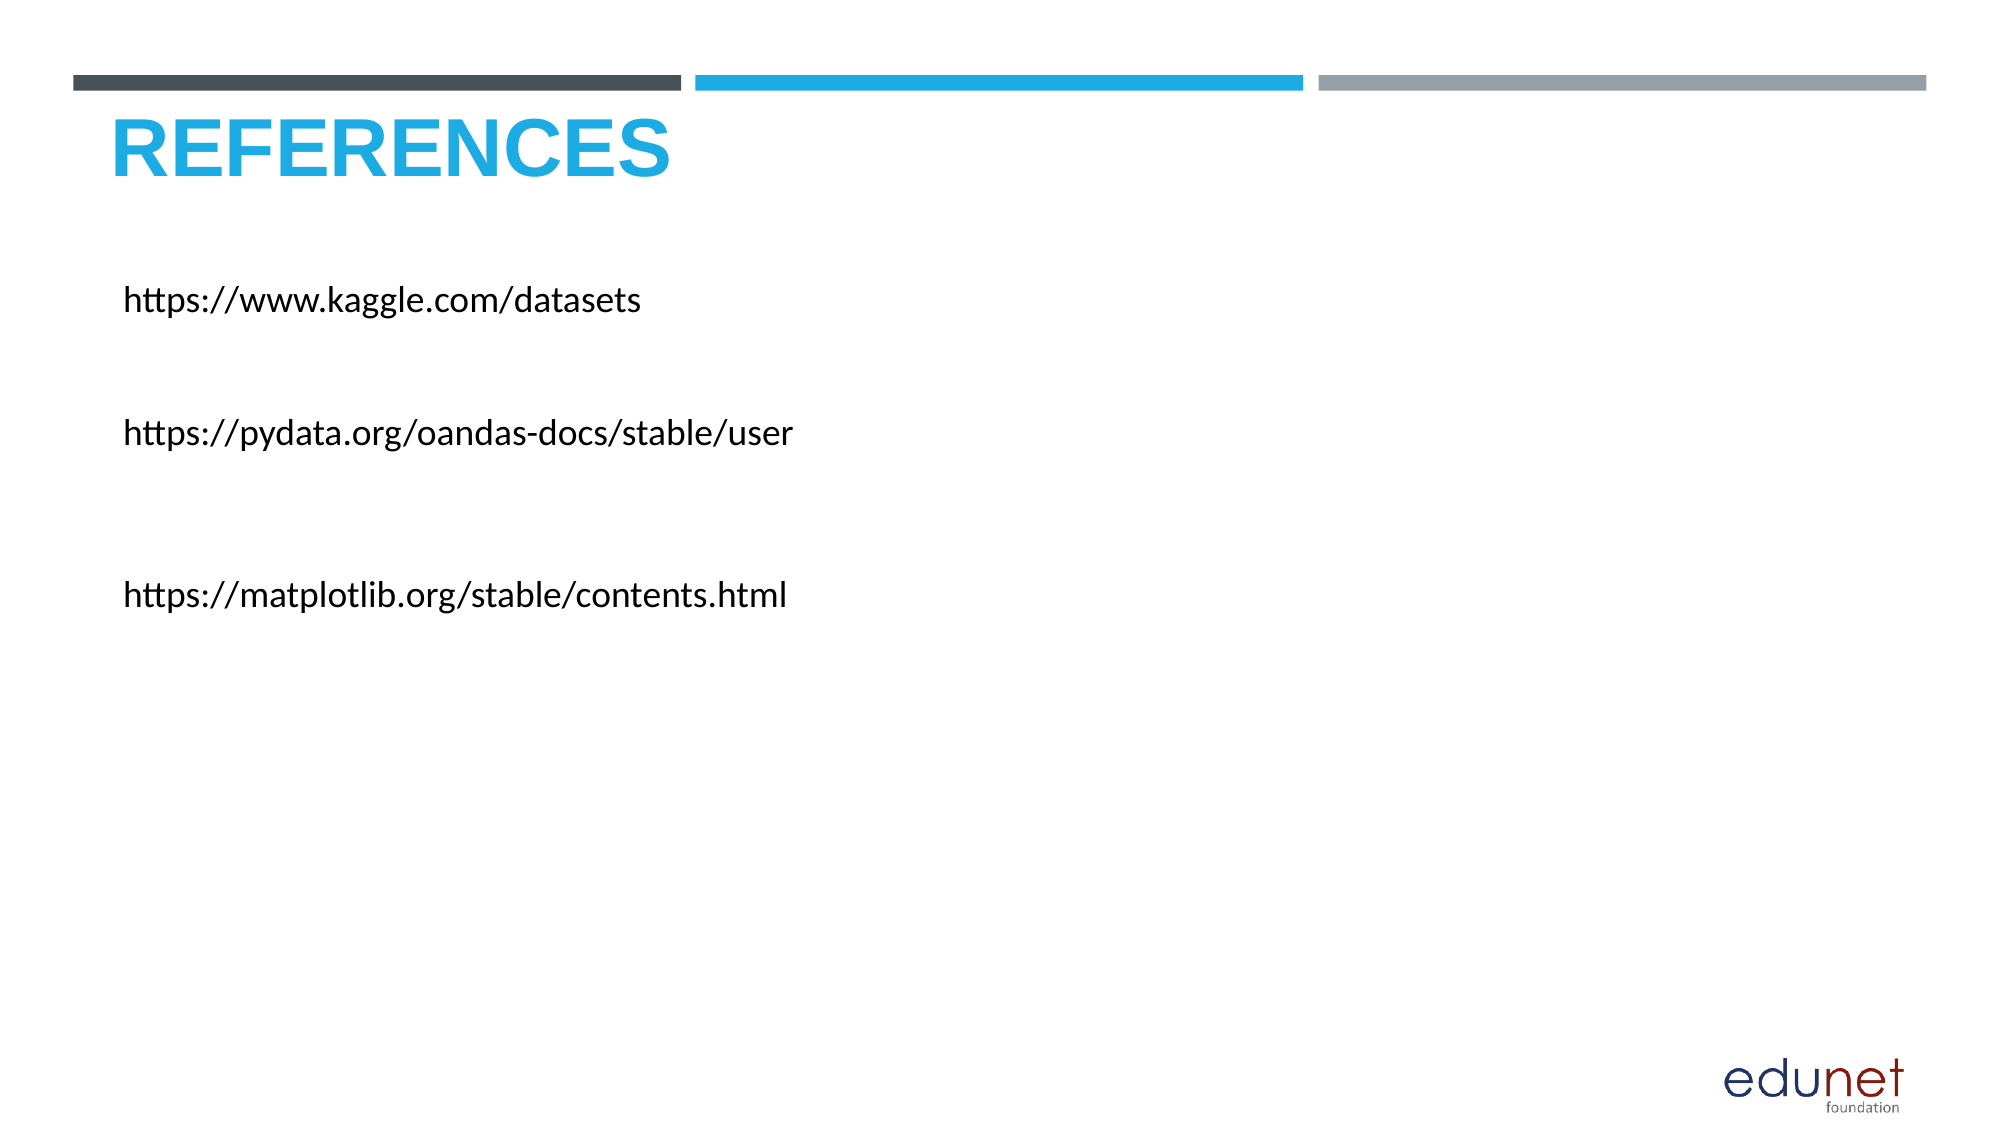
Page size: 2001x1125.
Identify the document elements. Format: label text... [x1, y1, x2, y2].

text_box https://matplotlib.org/stable/contents.html [108, 562, 1109, 623]
picture [1724, 1057, 1904, 1113]
text_box https://pydata.org/oandas-docs/stable/user [108, 401, 1109, 461]
title REFERENCES [108, 91, 675, 267]
text_box https://www.kaggle.com/datasets [108, 267, 1109, 328]
